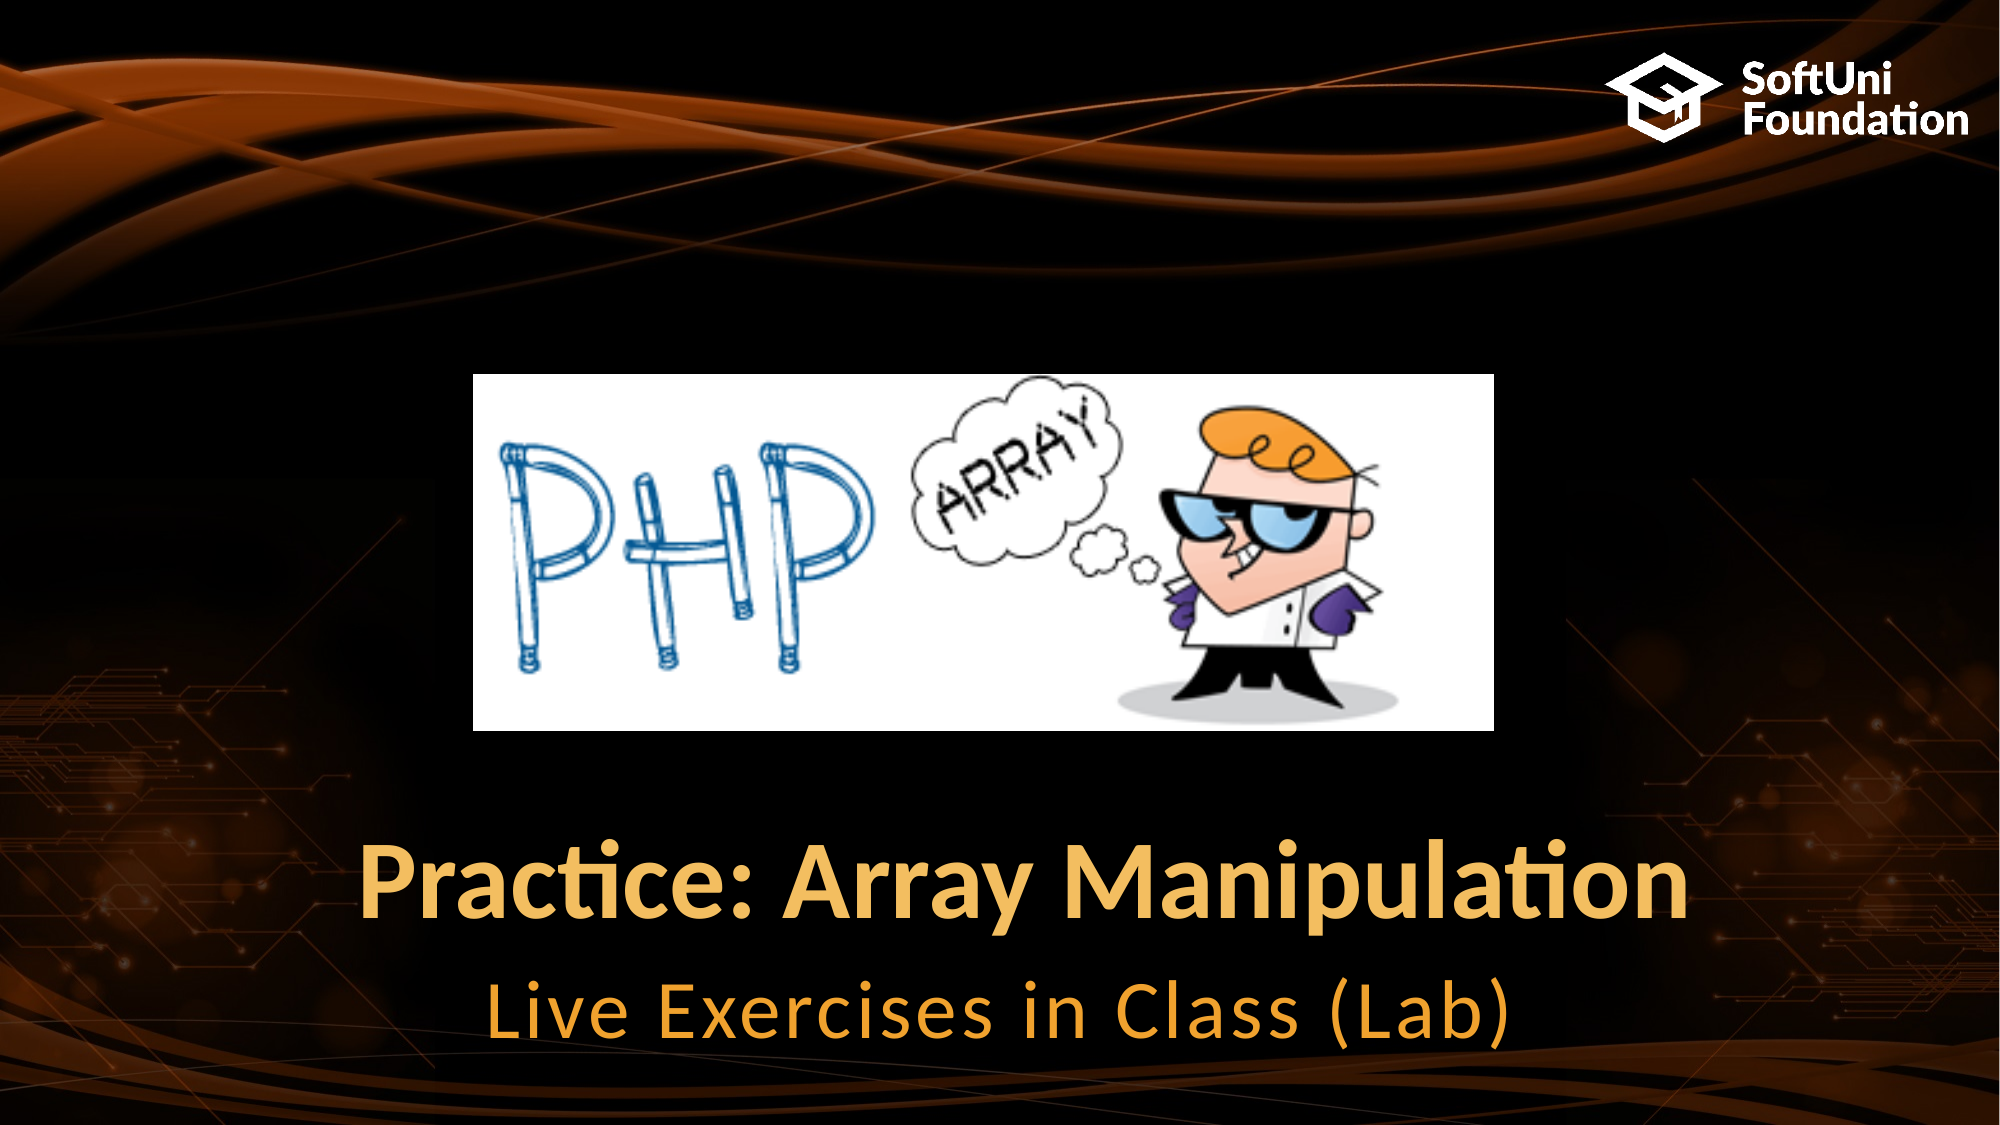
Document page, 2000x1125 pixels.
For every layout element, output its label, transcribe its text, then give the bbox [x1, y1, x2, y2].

list Live Exercises in Class (Lab) [149, 944, 1850, 1062]
title Practice: Array Manipulation [124, 798, 1925, 948]
picture [0, 0, 2000, 1125]
